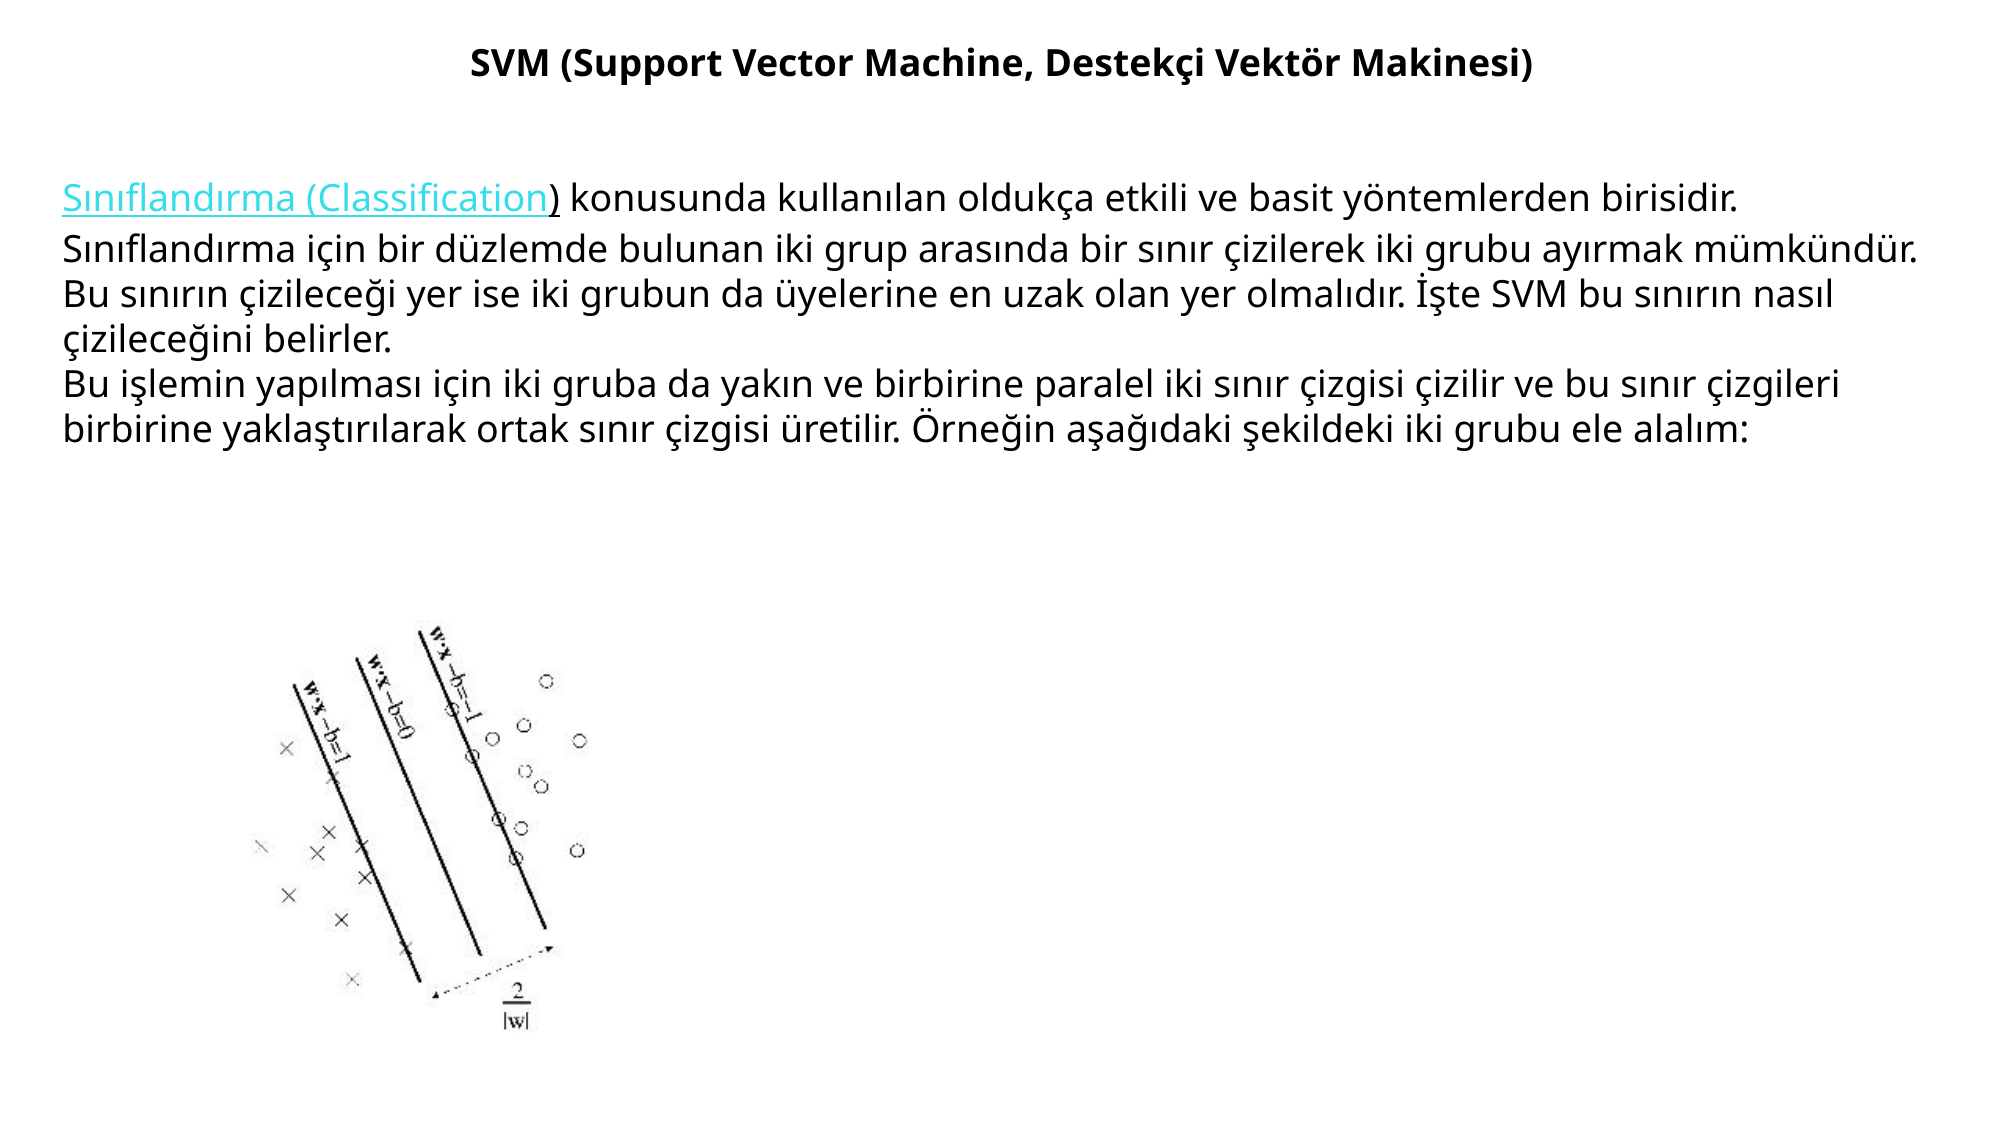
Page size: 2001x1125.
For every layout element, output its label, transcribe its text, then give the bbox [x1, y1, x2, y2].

text_box SVM (Support Vector Machine, Destekçi Vektör Makinesi) Sınıflandırma (Classification) konusunda kullanılan oldukça etkili ve basit yöntemlerden birisidir. Sınıflandırma için bir düzlemde bulunan iki grup arasında bir sınır çizilerek iki grubu ayırmak mümkündür. Bu sınırın çizileceği yer ise iki grubun da üyelerine en uzak olan yer olmalıdır. İşte SVM bu sınırın nasıl çizileceğini belirler. Bu işlemin yapılması için iki gruba da yakın ve birbirine paralel iki sınır çizgisi çizilir ve bu sınır çizgileri birbirine yaklaştırılarak ortak sınır çizgisi üretilir. Örneğin aşağıdaki şekildeki iki grubu ele alalım: [47, 31, 1957, 458]
picture [251, 620, 598, 1040]
